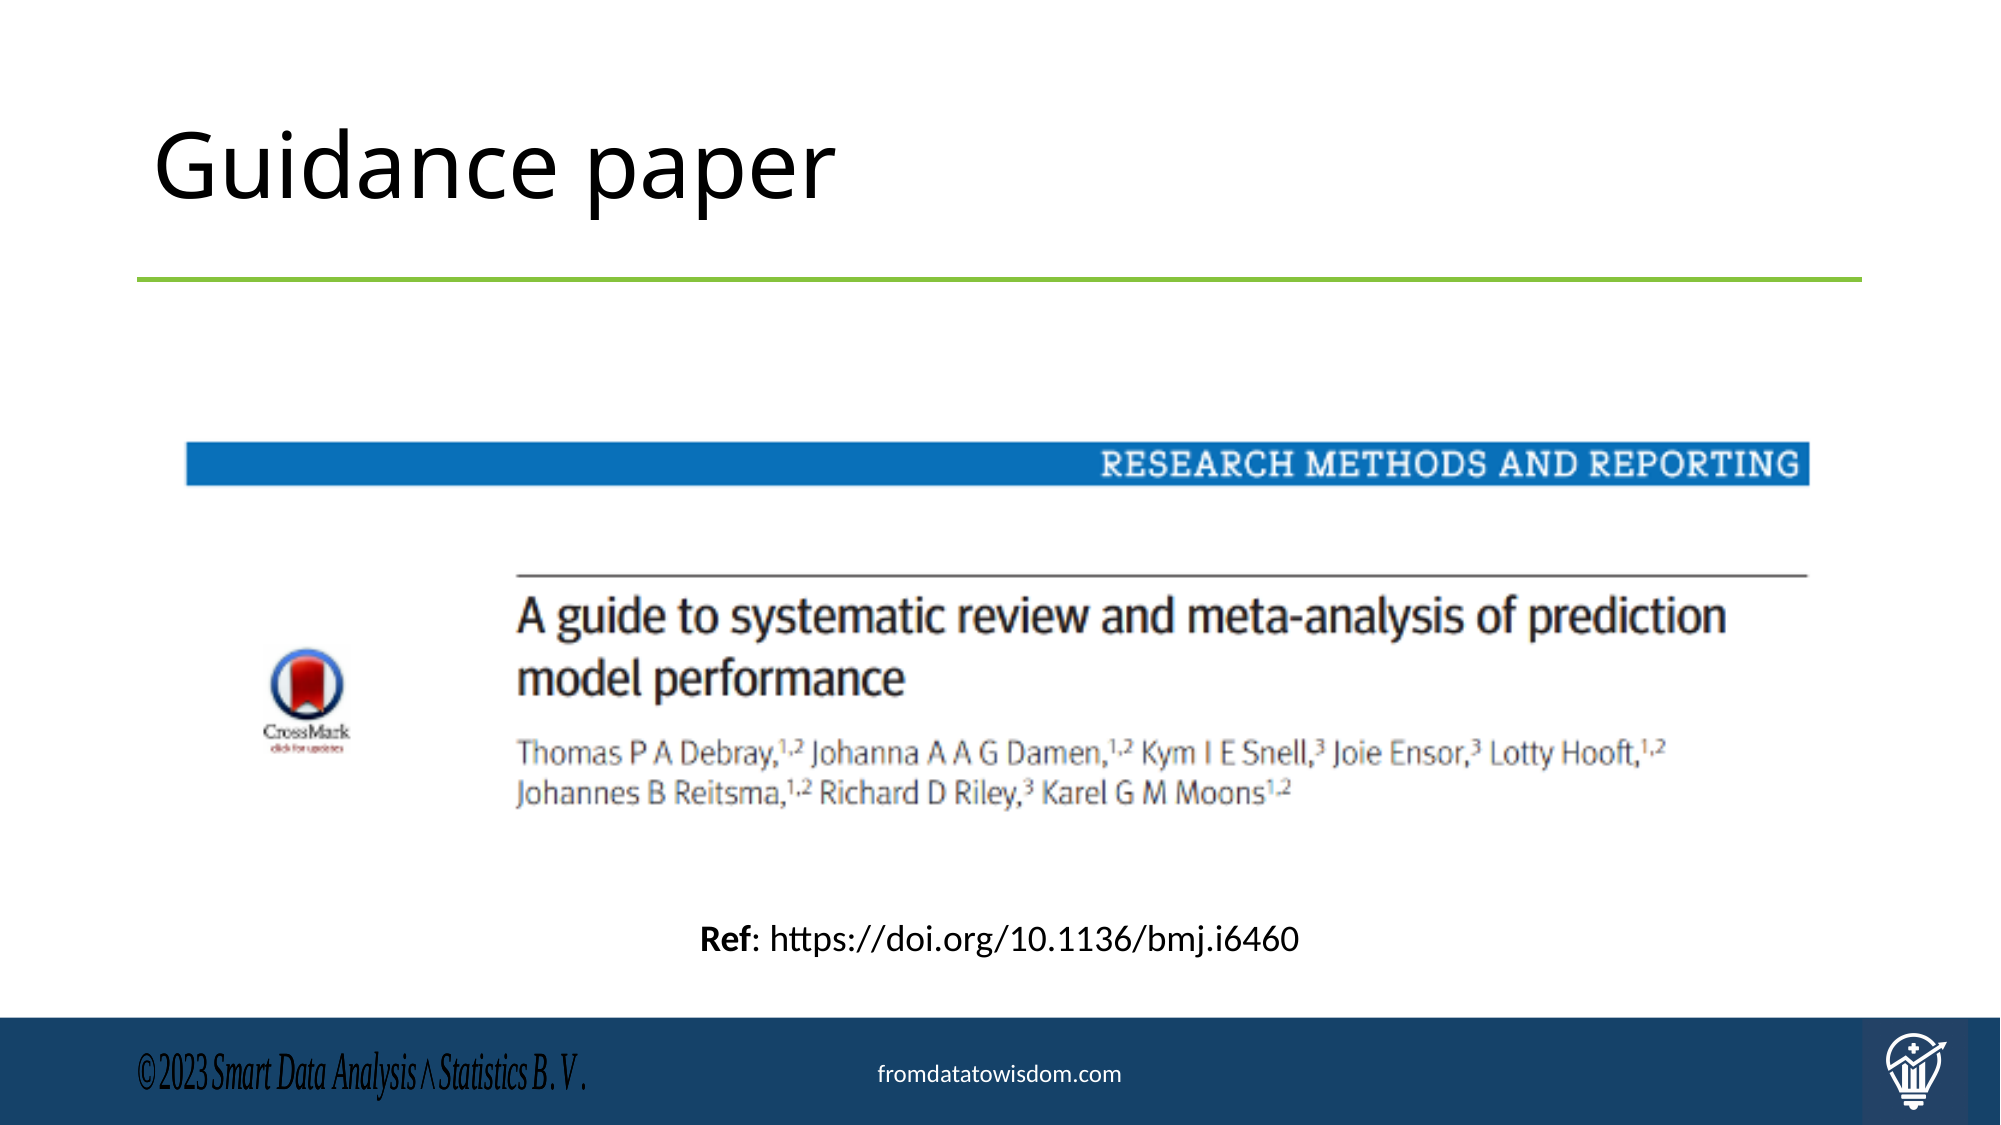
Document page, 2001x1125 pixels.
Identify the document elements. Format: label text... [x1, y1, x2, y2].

picture [1862, 1019, 1969, 1125]
footer fromdatatowisdom.com [662, 1042, 1338, 1103]
text_box Ref: https://doi.org/10.1136/bmj.i6460 [137, 906, 1863, 990]
title Guidance paper [137, 59, 1863, 278]
picture [137, 368, 1863, 836]
